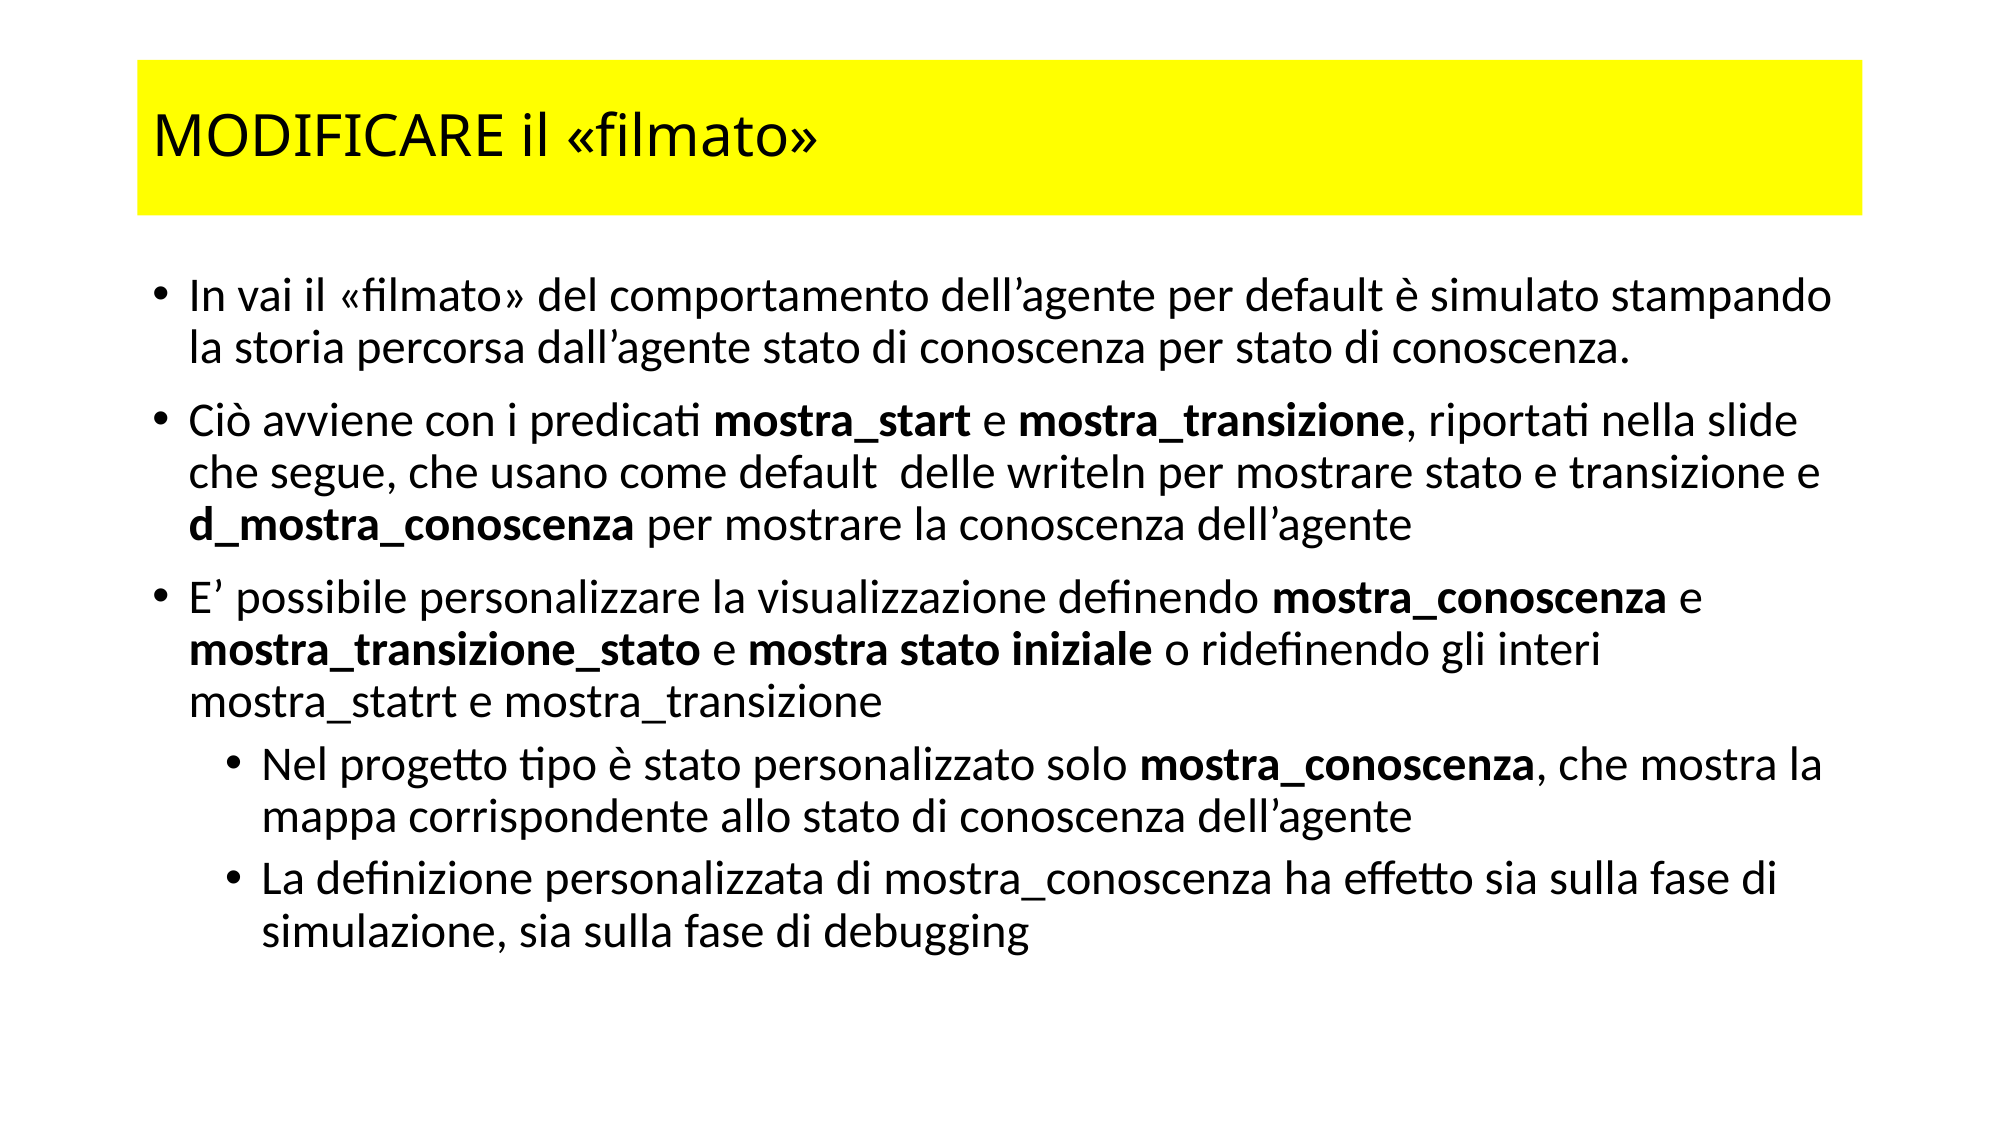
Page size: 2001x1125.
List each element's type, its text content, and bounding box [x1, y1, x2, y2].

list In vai il «filmato» del comportamento dell’agente per default è simulato stampando la storia percorsa dall’agente stato di conoscenza per stato di conoscenza. Ciò avviene con i predicati mostra_start e mostra_transizione, riportati nella slide che segue, che usano come default delle writeln per mostrare stato e transizione e d_mostra_conoscenza per mostrare la conoscenza dell’agente E’ possibile personalizzare la visualizzazione definendo mostra_conoscenza e mostra_transizione_stato e mostra stato iniziale o ridefinendo gli interi mostra_statrt e mostra_transizione Nel progetto tipo è stato personalizzato solo mostra_conoscenza, che mostra la mappa corrispondente allo stato di conoscenza dell’agente La definizione personalizzata di mostra_conoscenza ha effetto sia sulla fase di simulazione, sia sulla fase di debugging [137, 261, 1863, 1014]
title MODIFICARE il «filmato» [137, 59, 1863, 216]
